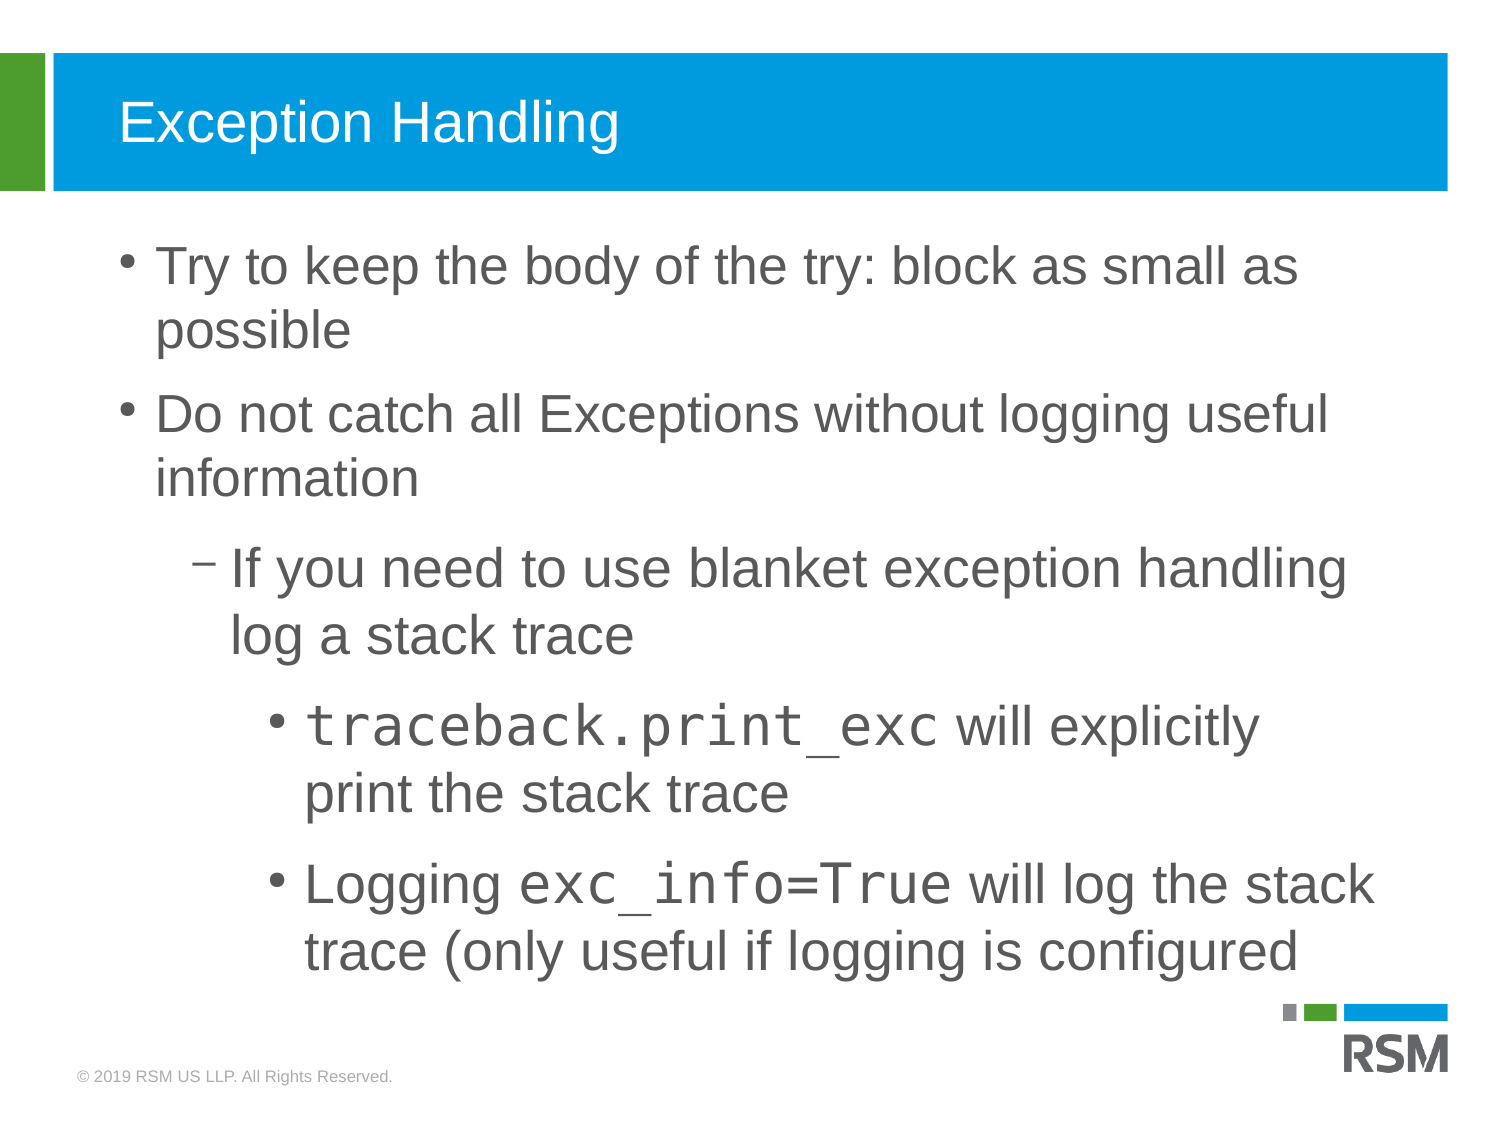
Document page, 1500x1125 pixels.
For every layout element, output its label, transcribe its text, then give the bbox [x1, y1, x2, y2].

picture [0, 0, 1500, 1125]
title Exception Handling [103, 59, 1397, 188]
list Try to keep the body of the try: block as small as possible Do not catch all Exceptions without logging useful information If you need to use blanket exception handling log a stack trace traceback.print_exc will explicitly print the stack trace Logging exc_info=True will log the stack trace (only useful if logging is configured [103, 223, 1397, 1014]
